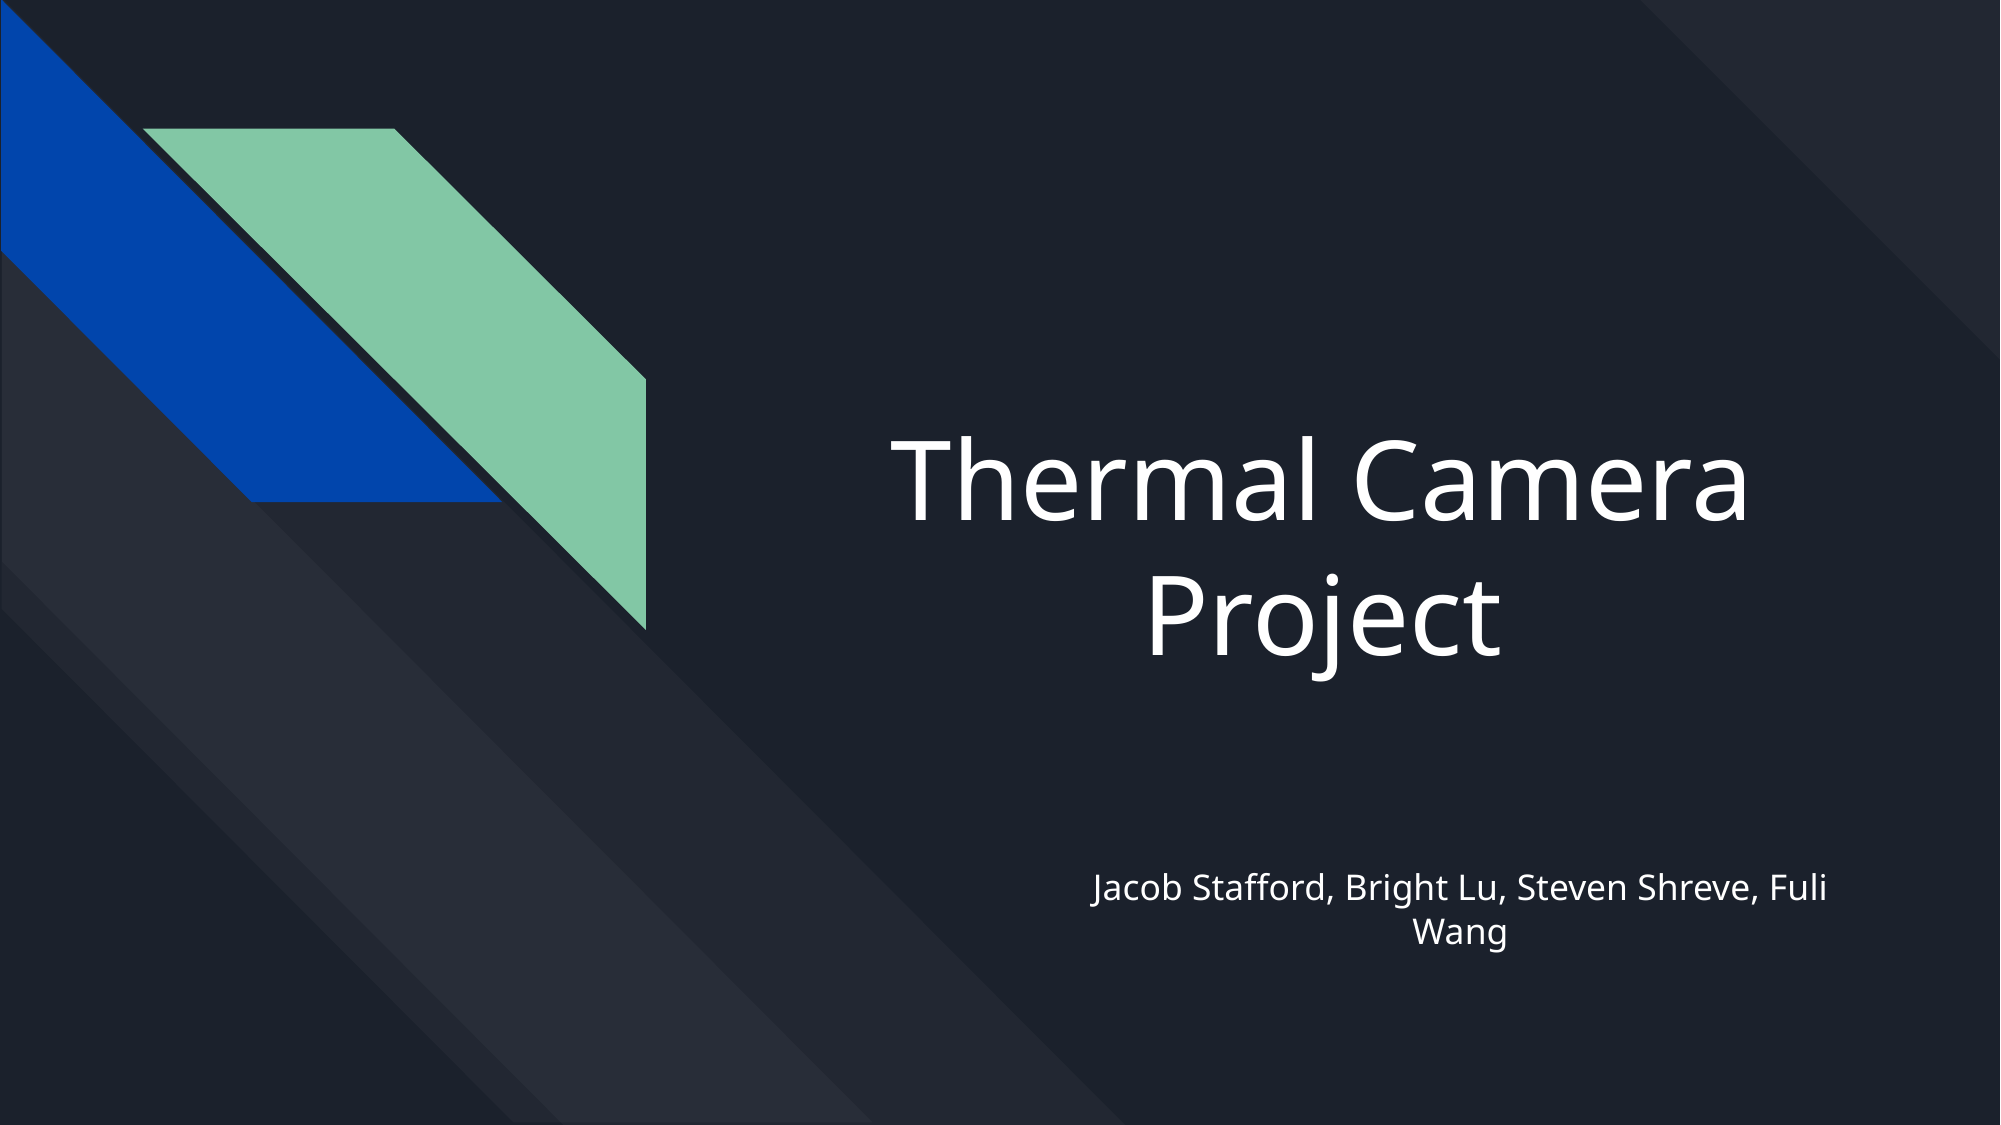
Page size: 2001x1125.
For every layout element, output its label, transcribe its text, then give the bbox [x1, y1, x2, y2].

title Thermal Camera Project [773, 345, 1872, 691]
subtitle Jacob Stafford, Bright Lu, Steven Shreve, Fuli Wang [1050, 858, 1871, 970]
